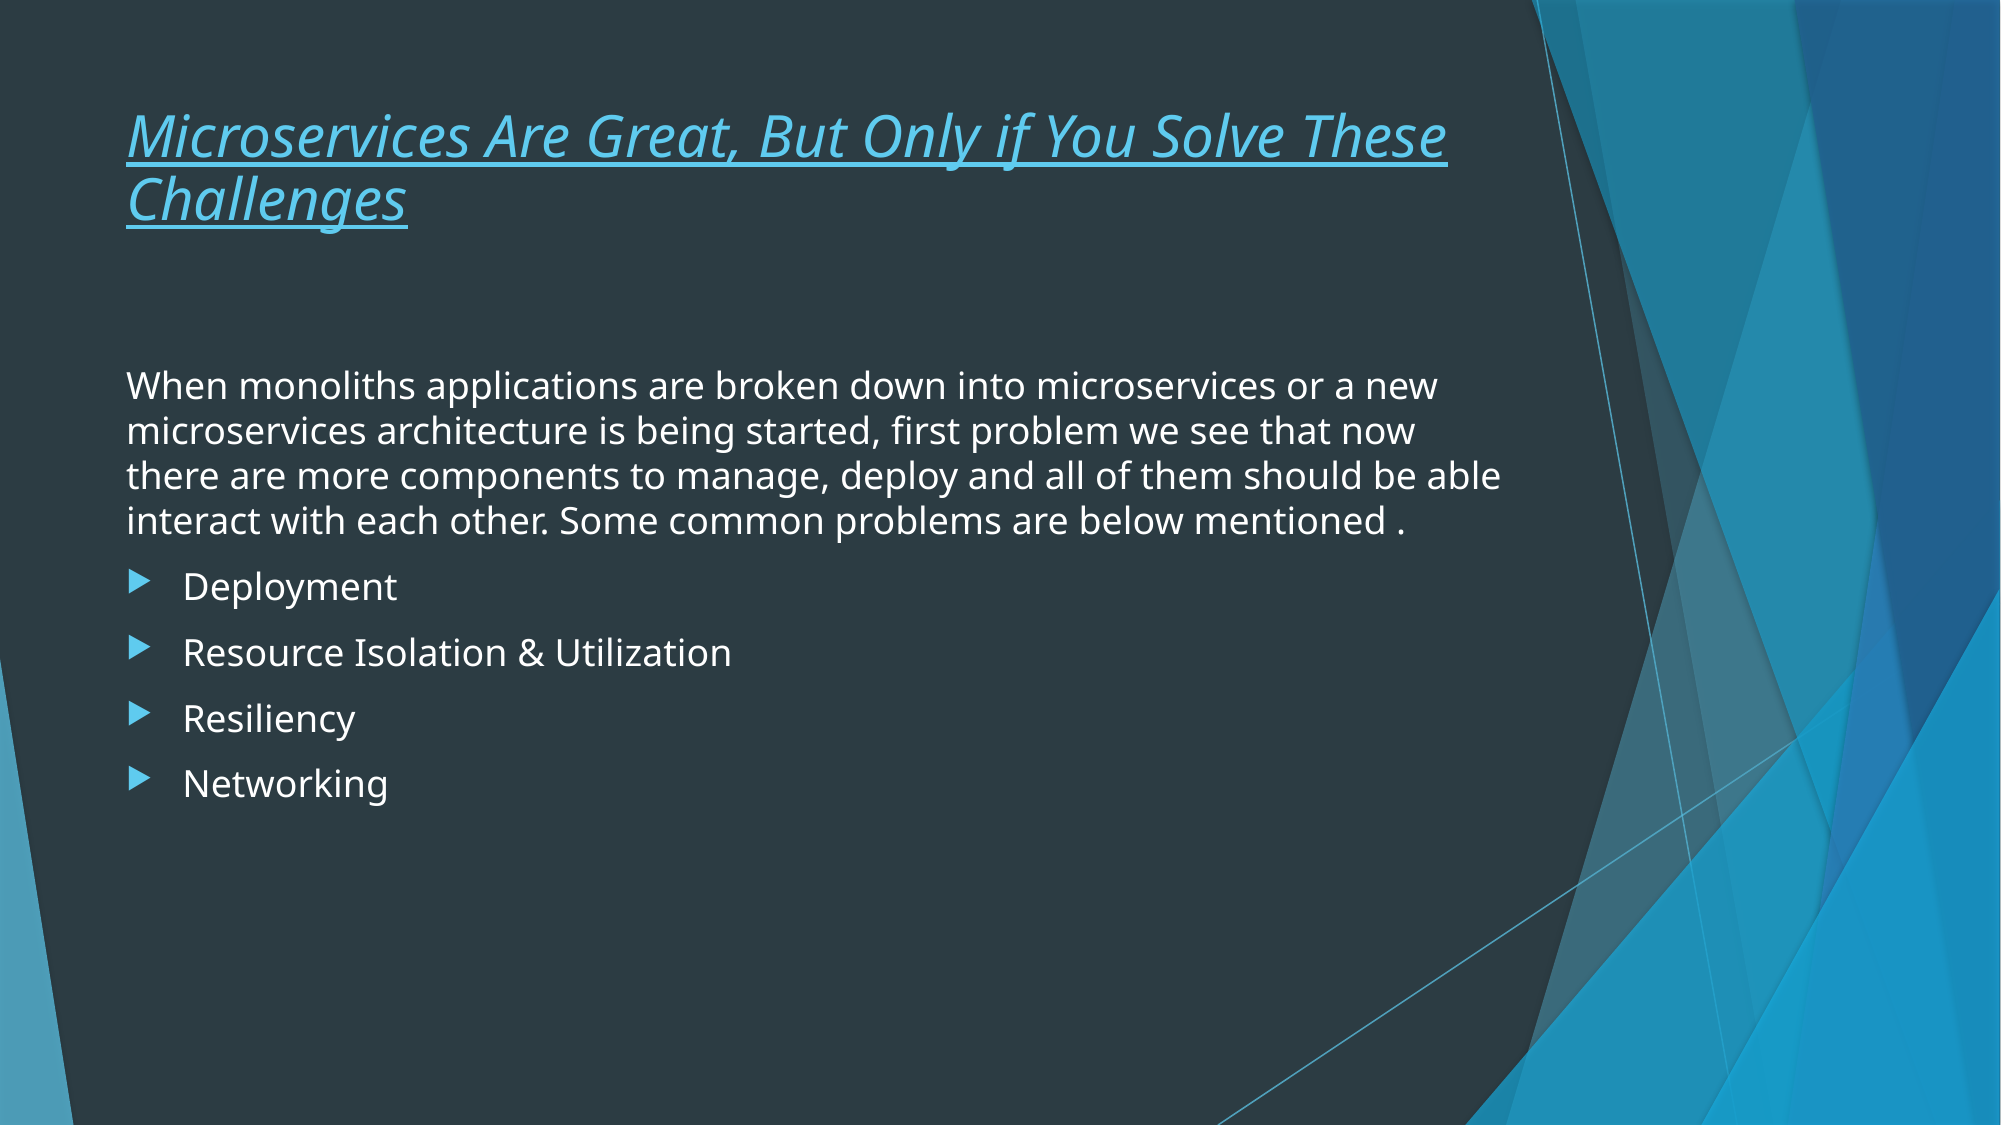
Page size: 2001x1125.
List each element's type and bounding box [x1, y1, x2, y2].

text_box [0, 0, 2000, 1125]
